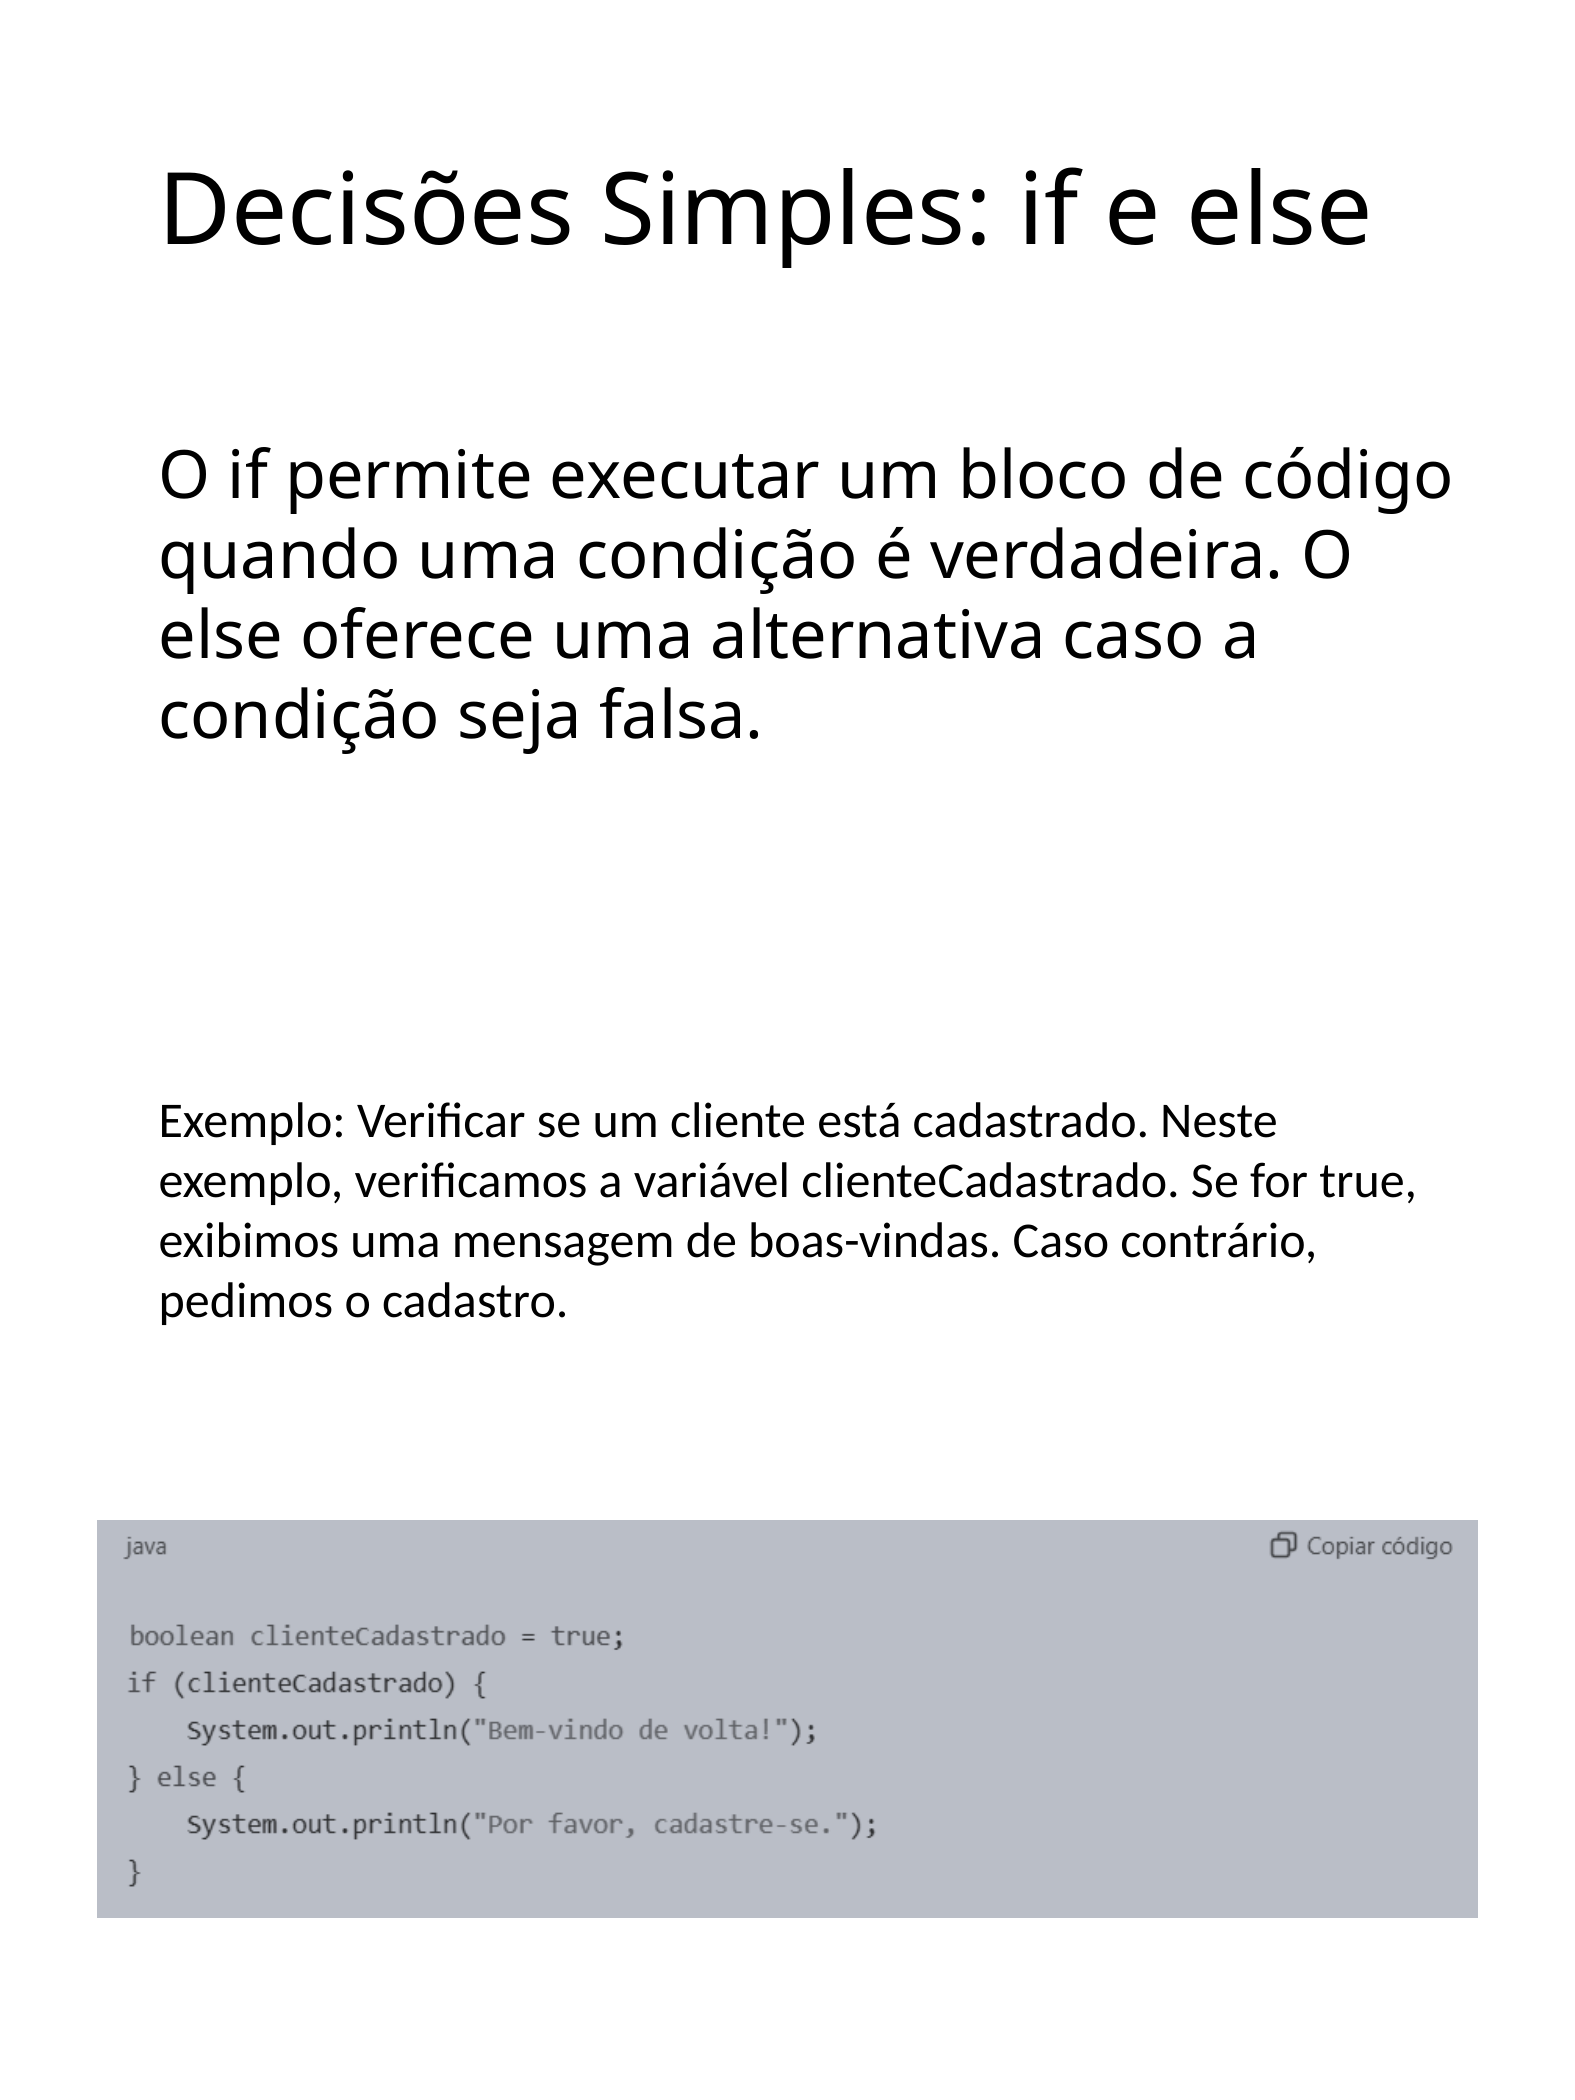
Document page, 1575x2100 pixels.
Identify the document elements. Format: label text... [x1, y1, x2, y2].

text_box Exemplo: Verificar se um cliente está cadastrado. Neste exemplo, verificamos a variável clienteCadastrado. Se for true, exibimos uma mensagem de boas-vindas. Caso contrário, pedimos o cadastro. [143, 1079, 1482, 1335]
text_box O if permite executar um bloco de código quando uma condição é verdadeira. O else oferece uma alternativa caso a condição seja falsa. [143, 424, 1482, 759]
text_box Decisões Simples: if e else [143, 136, 1482, 272]
picture [96, 1520, 1478, 1919]
